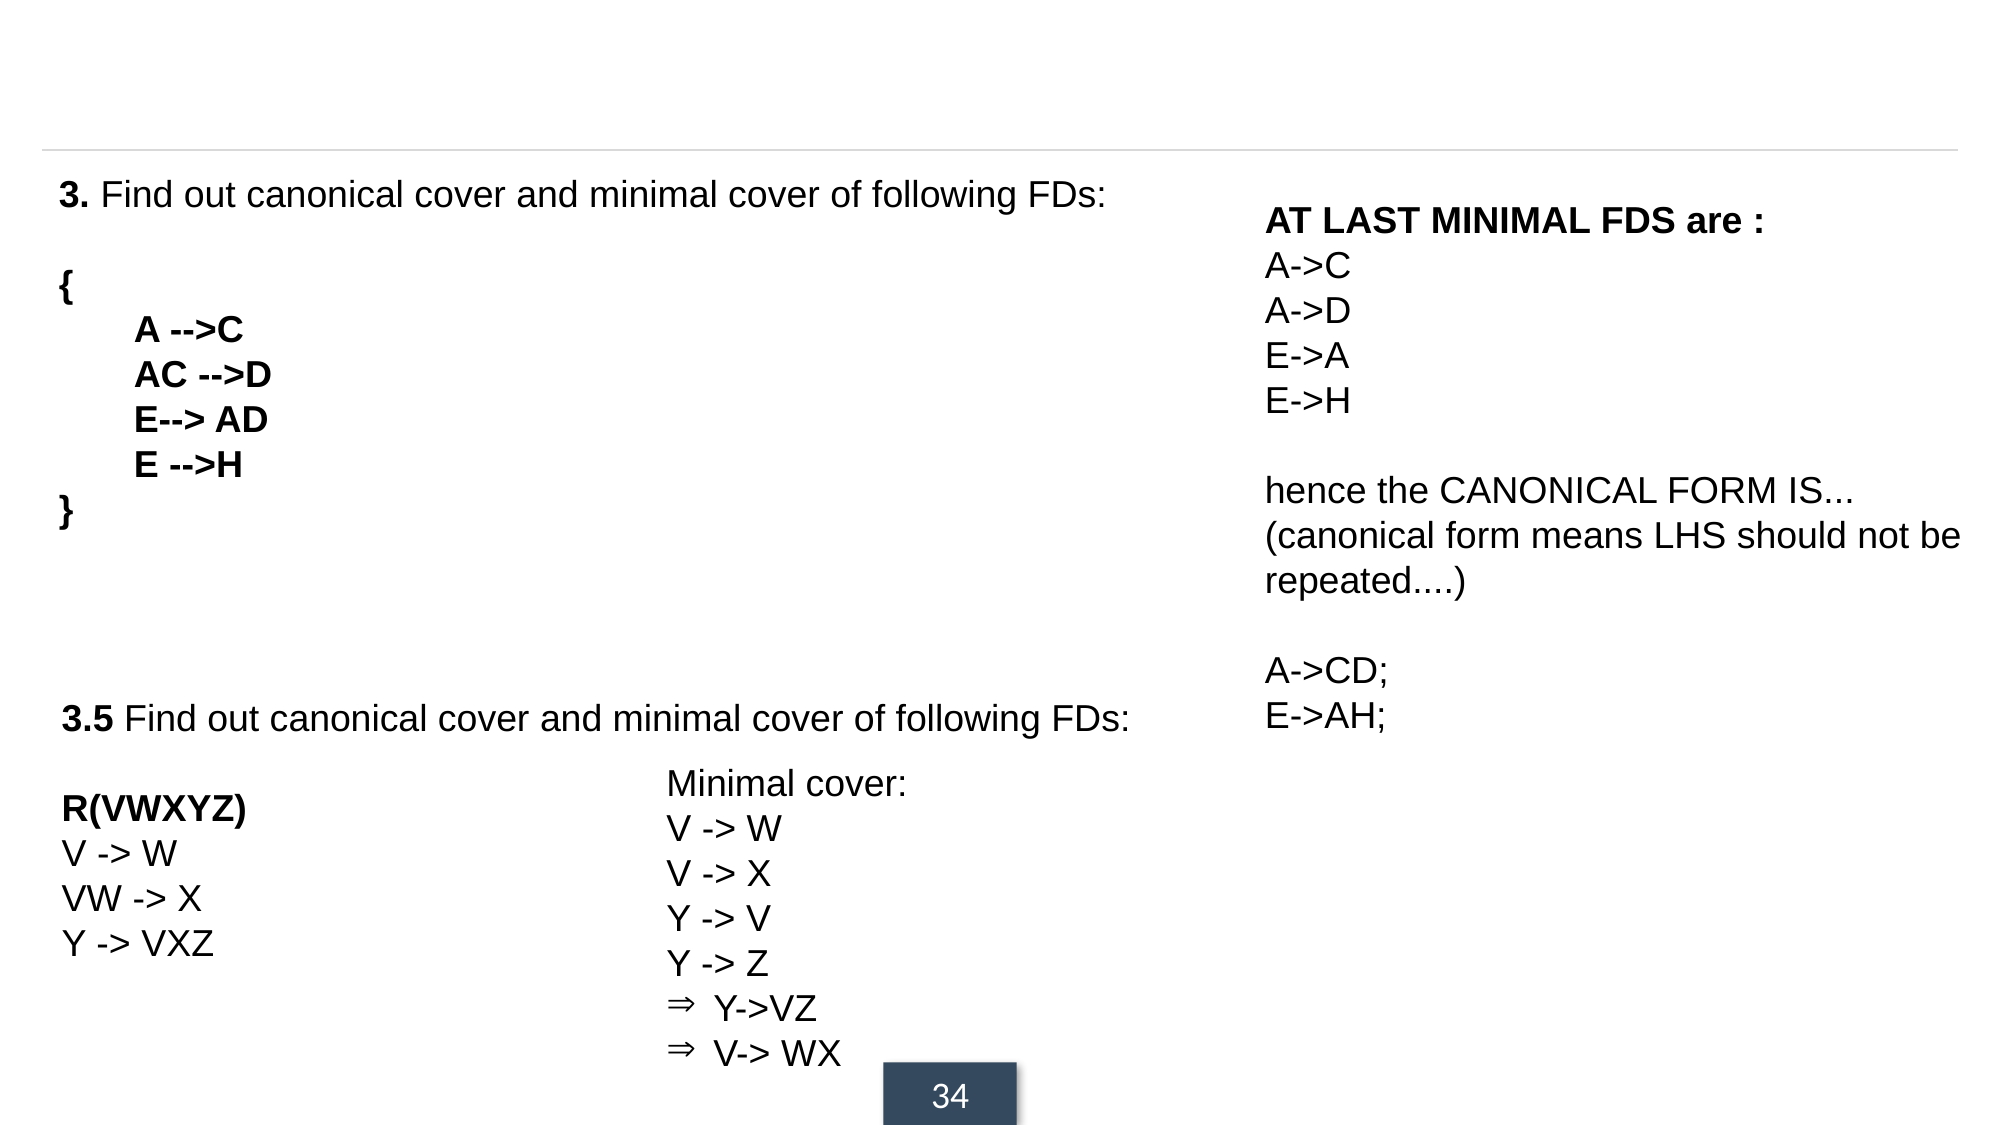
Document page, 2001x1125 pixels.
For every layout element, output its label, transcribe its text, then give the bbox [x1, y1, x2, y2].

text_box Minimal cover: V -> W V -> X Y -> V Y -> Z Y->VZ V-> WX [651, 751, 1288, 1125]
text_box AT LAST MINIMAL FDS are : A->C A->D E->A E->H hence the CANONICAL FORM IS...(canonical form means LHS should not be repeated....) A->CD; E->AH; [1249, 188, 2000, 744]
text_box 3.5 Find out canonical cover and minimal cover of following FDs: R(VWXYZ) V -> W VW -> X Y -> VXZ [46, 686, 1146, 972]
text_box 3. Find out canonical cover and minimal cover of following FDs: { A -->C AC -->D E--> AD E -->H } [44, 162, 1158, 538]
